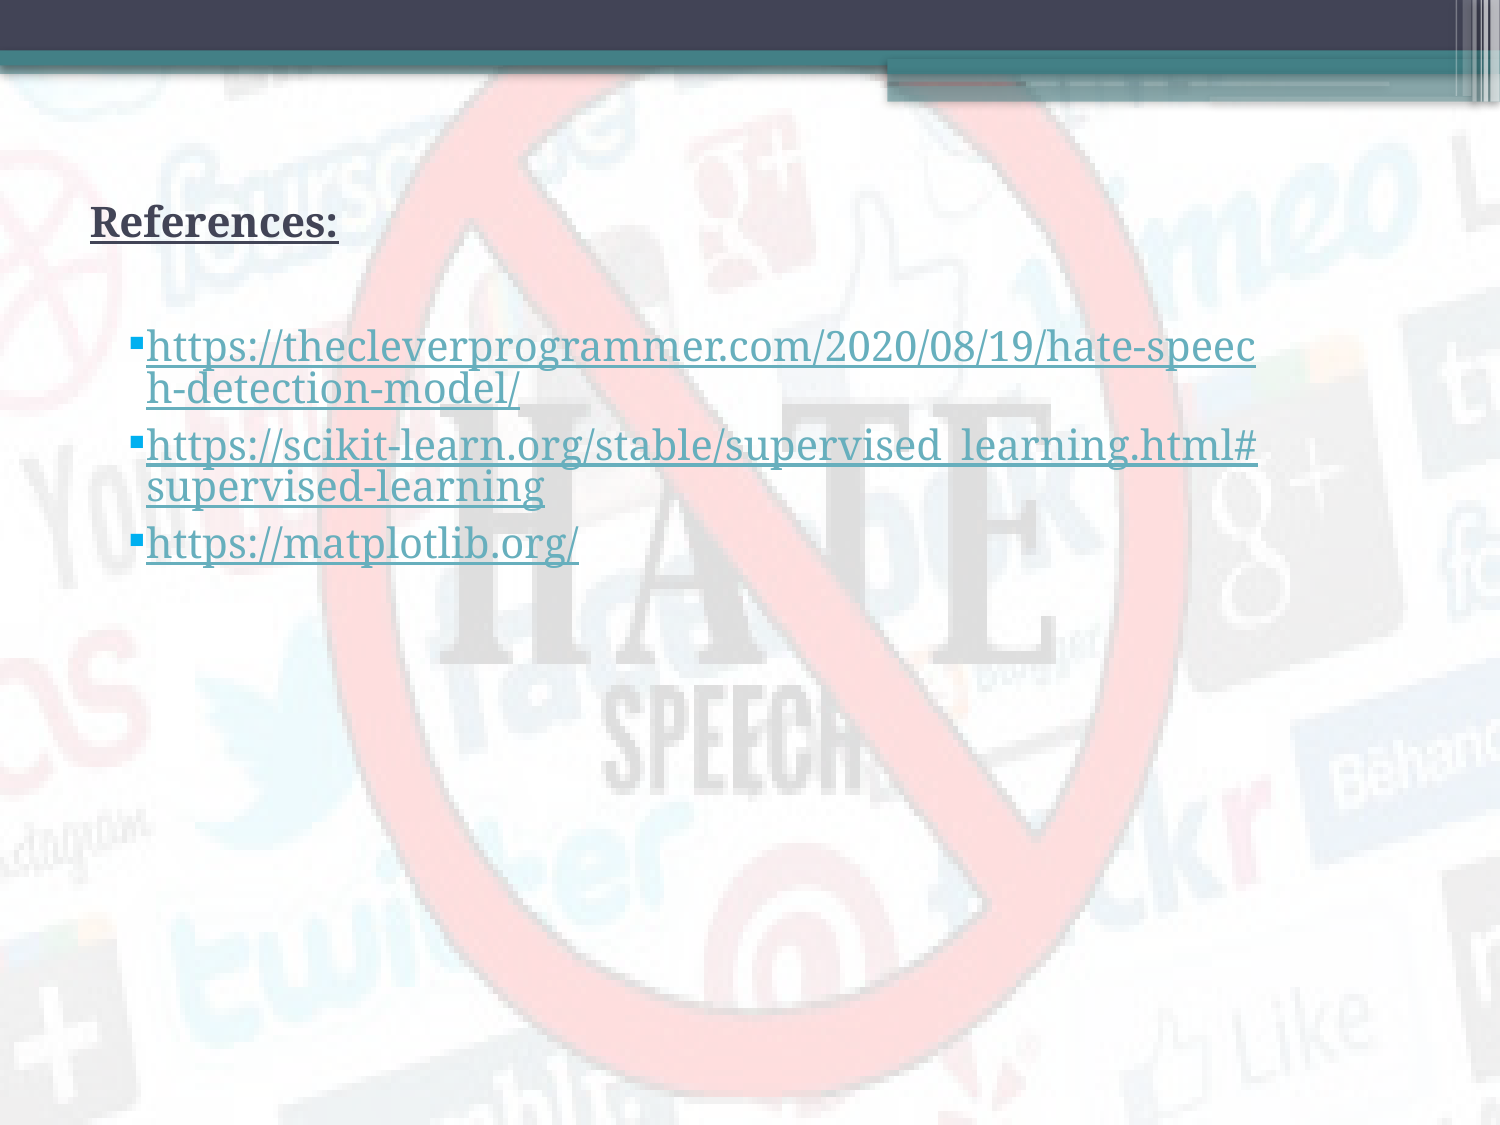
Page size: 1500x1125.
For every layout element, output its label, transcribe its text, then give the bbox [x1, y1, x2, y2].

title References: [75, 187, 1425, 300]
text_box https://thecleverprogrammer.com/2020/08/19/hate-speech-detection-model/ https://scikit-learn.org/stable/supervised_learning.html#supervised-learning https://matplotlib.org/ [112, 312, 1275, 499]
